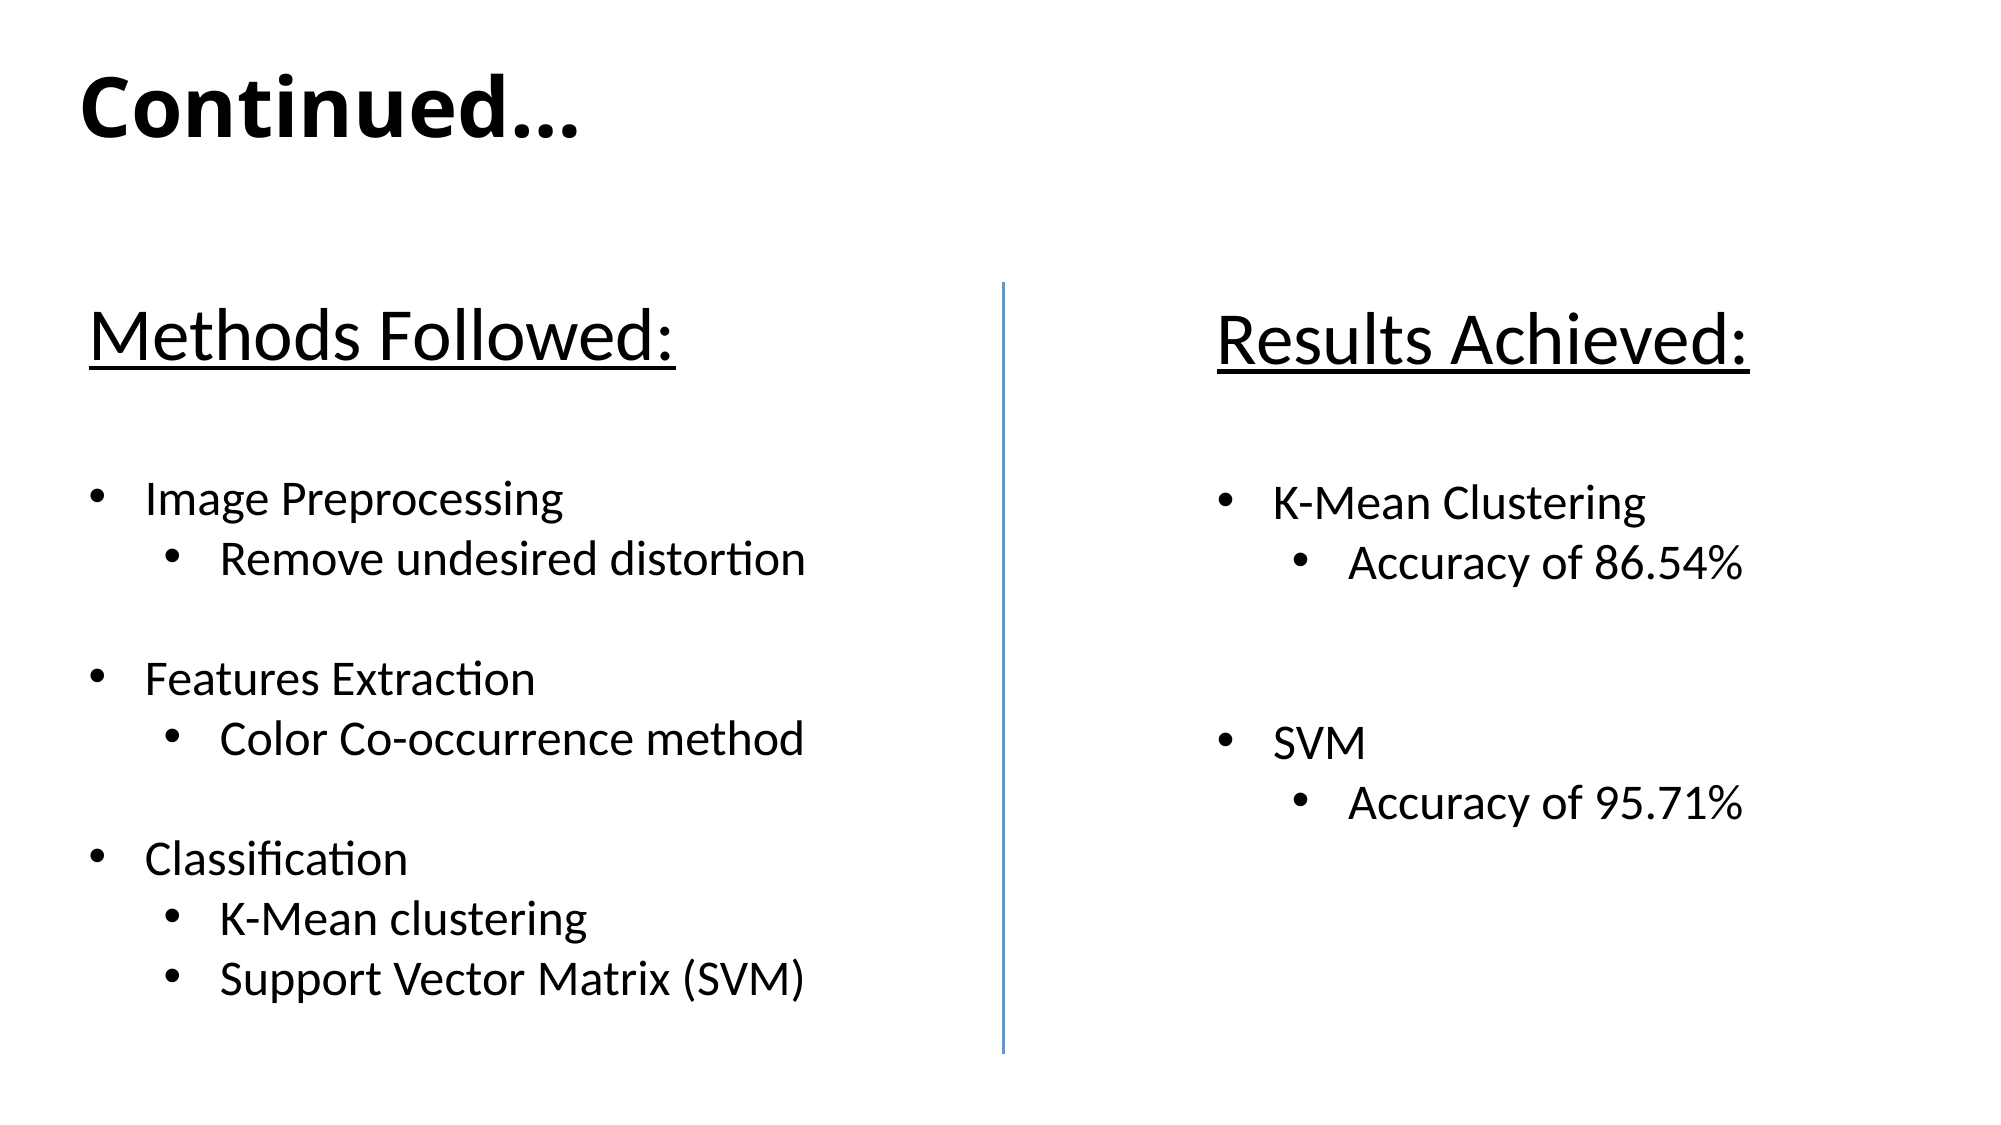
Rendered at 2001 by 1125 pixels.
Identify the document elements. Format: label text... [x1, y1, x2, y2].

text_box Results Achieved: K-Mean Clustering Accuracy of 86.54% SVM Accuracy of 95.71% [1202, 282, 1973, 837]
text_box Methods Followed: Image Preprocessing Remove undesired distortion Features Extraction Color Co-occurrence method Classification K-Mean clustering Support Vector Matrix (SVM) [73, 278, 946, 1125]
title Continued… [19, 19, 1973, 163]
